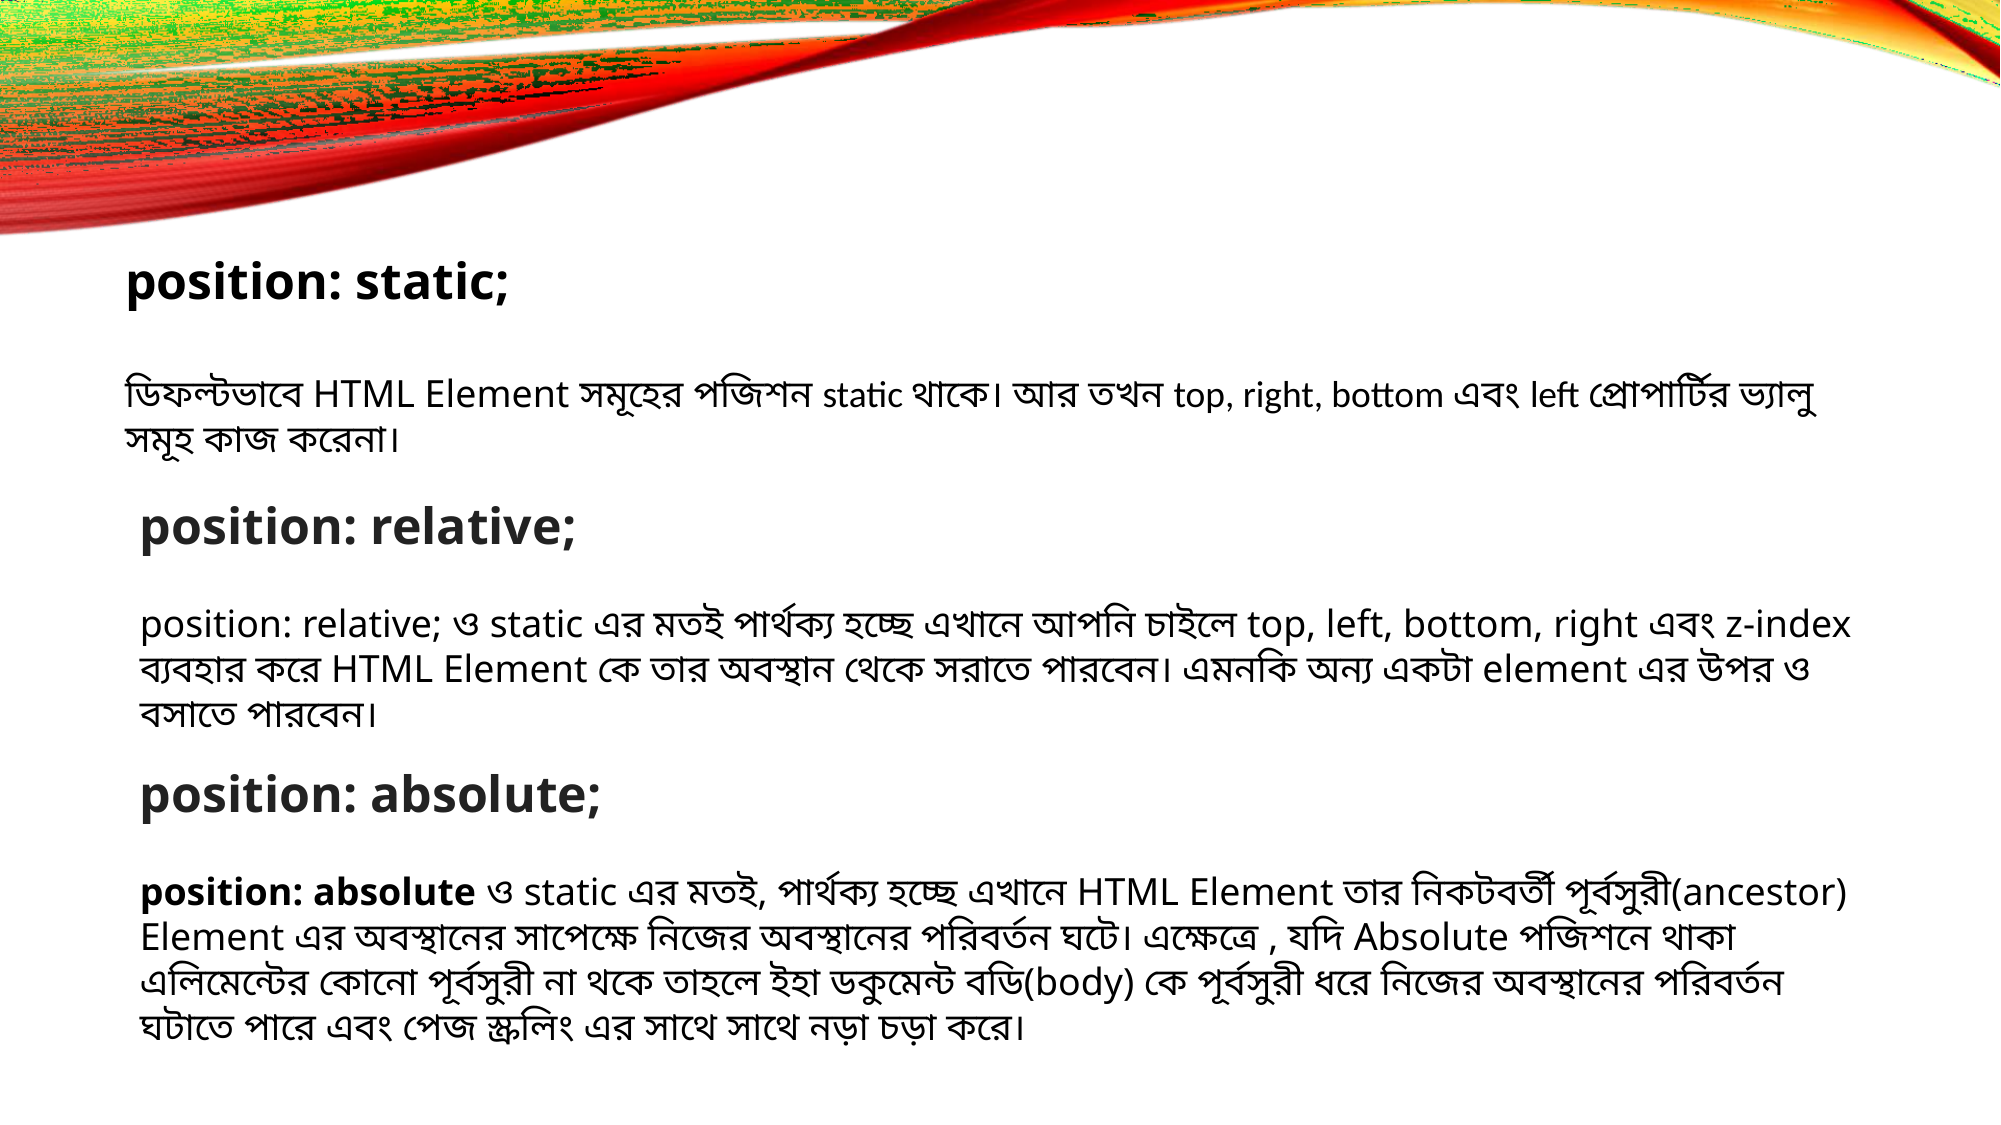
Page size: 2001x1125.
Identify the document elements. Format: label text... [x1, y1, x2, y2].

list position: static; ডিফল্টভাবে HTML Element সমূহের পজিশন static থাকে। আর তখন top, right, bottom এবং left প্রোপার্টির ভ্যালু সমূহ কাজ করেনা। [125, 249, 1875, 462]
text_box position: relative; position: relative; ও static এর মতই পার্থক্য হচ্ছে এখানে আপনি চাইলে top, left, bottom, right এবং z-index ব্যবহার করে HTML Element কে তার অবস্থান থেকে সরাতে পারবেন। এমনকি অন্য একটা element এর উপর ও বসাতে পারবেন। [125, 487, 1875, 743]
text_box position: absolute; position: absolute ও static এর মতই, পার্থক্য হচ্ছে এখানে HTML Element তার নিকটবর্তী পূর্বসুরী(ancestor) Element এর অবস্থানের সাপেক্ষে নিজের অবস্থানের পরিবর্তন ঘটে। এক্ষেত্রে , যদি Absolute পজিশনে থাকা এলিমেন্টের কোনো পূর্বসুরী না থকে তাহলে ইহা ডকুমেন্ট বডি(body) কে পূর্বসুরী ধরে নিজের অবস্থানের পরিবর্তন ঘটাতে পারে এবং পেজ স্ক্রলিং এর সাথে সাথে নড়া চড়া করে। [125, 755, 1875, 1100]
picture [0, 0, 2000, 237]
